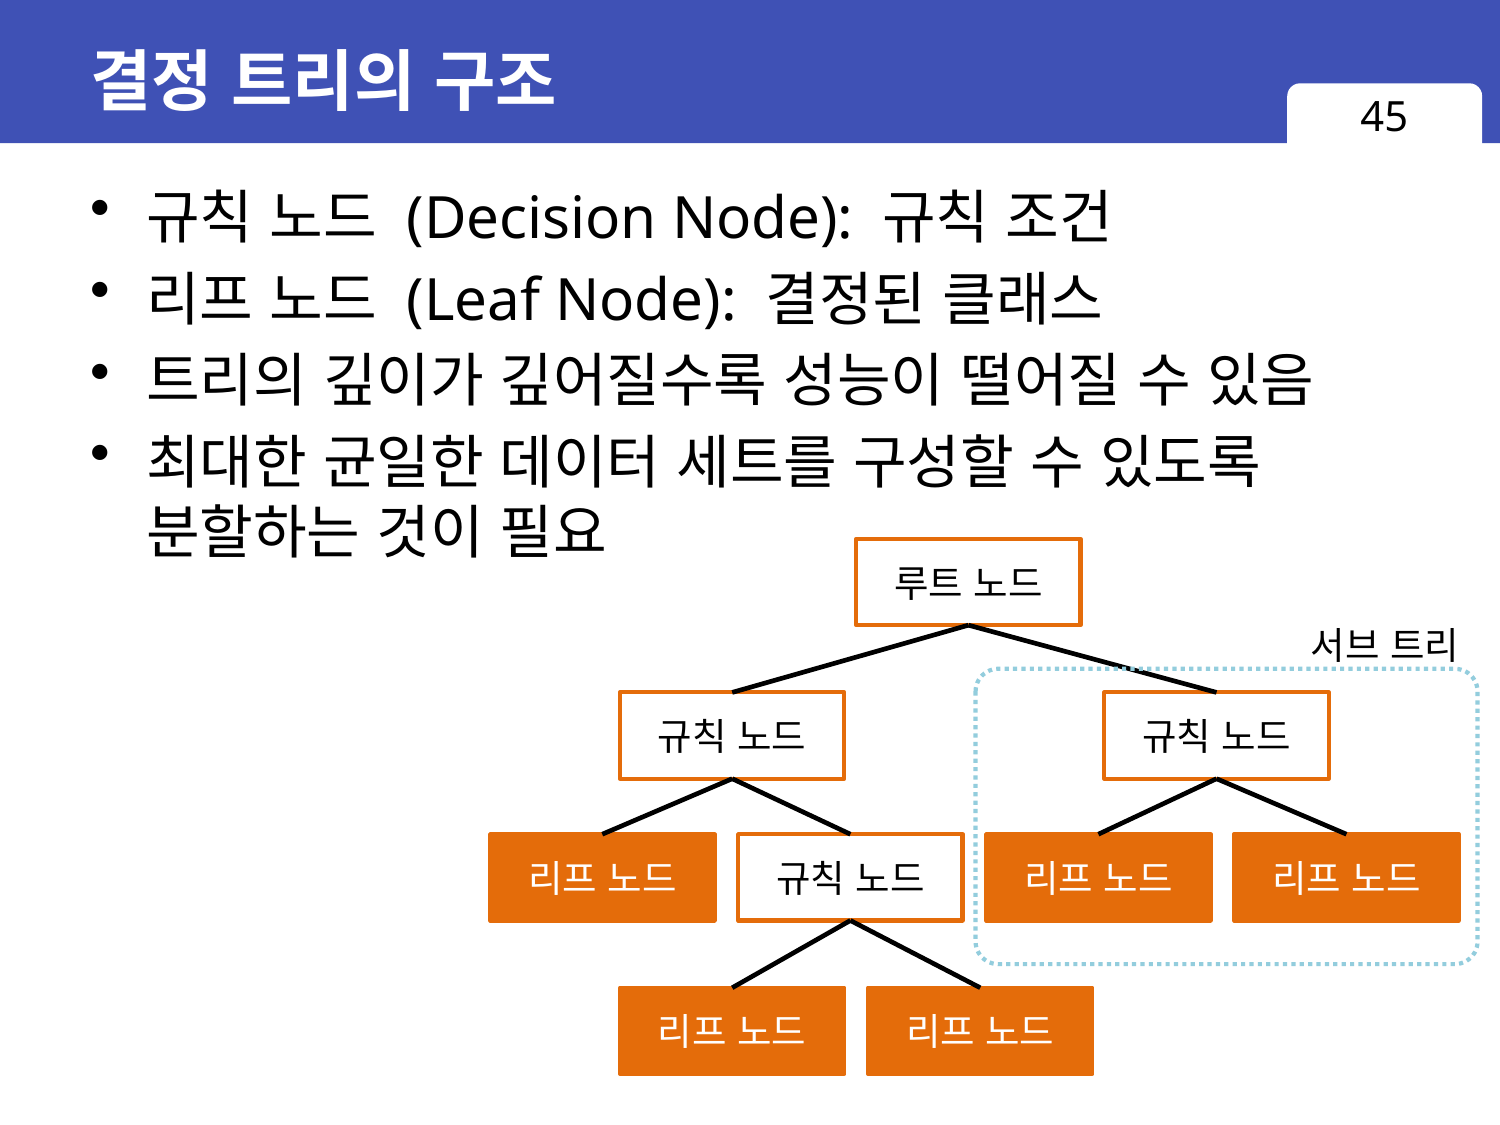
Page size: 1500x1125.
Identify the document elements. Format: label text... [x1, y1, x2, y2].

text_box 리프 노드 [618, 986, 846, 1076]
text_box 규칙 노드 [736, 832, 965, 918]
text_box [973, 666, 1480, 967]
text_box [732, 920, 848, 988]
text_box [602, 778, 730, 835]
text_box 서브 트리 [1296, 614, 1475, 675]
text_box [732, 778, 851, 835]
text_box 규칙 노드 [618, 690, 846, 777]
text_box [1216, 778, 1347, 835]
list 규칙 노드 (Decision Node): 규칙 조건 리프 노드 (Leaf Node): 결정된 클래스 트리의 깊이가 깊어질수록 성능이 떨어질 수 있음 최대한 균일한 데이터 세트를 구성할 수 있도록 분할하는 것이 필요 [74, 172, 1483, 1095]
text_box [850, 920, 981, 988]
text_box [1098, 778, 1215, 835]
text_box 리프 노드 [488, 832, 717, 923]
text_box 리프 노드 [866, 986, 1094, 1076]
slide_number 45 [1286, 81, 1483, 161]
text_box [731, 624, 967, 693]
title 결정 트리의 구조 [74, 16, 1426, 141]
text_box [968, 624, 1217, 693]
text_box 루트 노드 [854, 537, 1083, 623]
